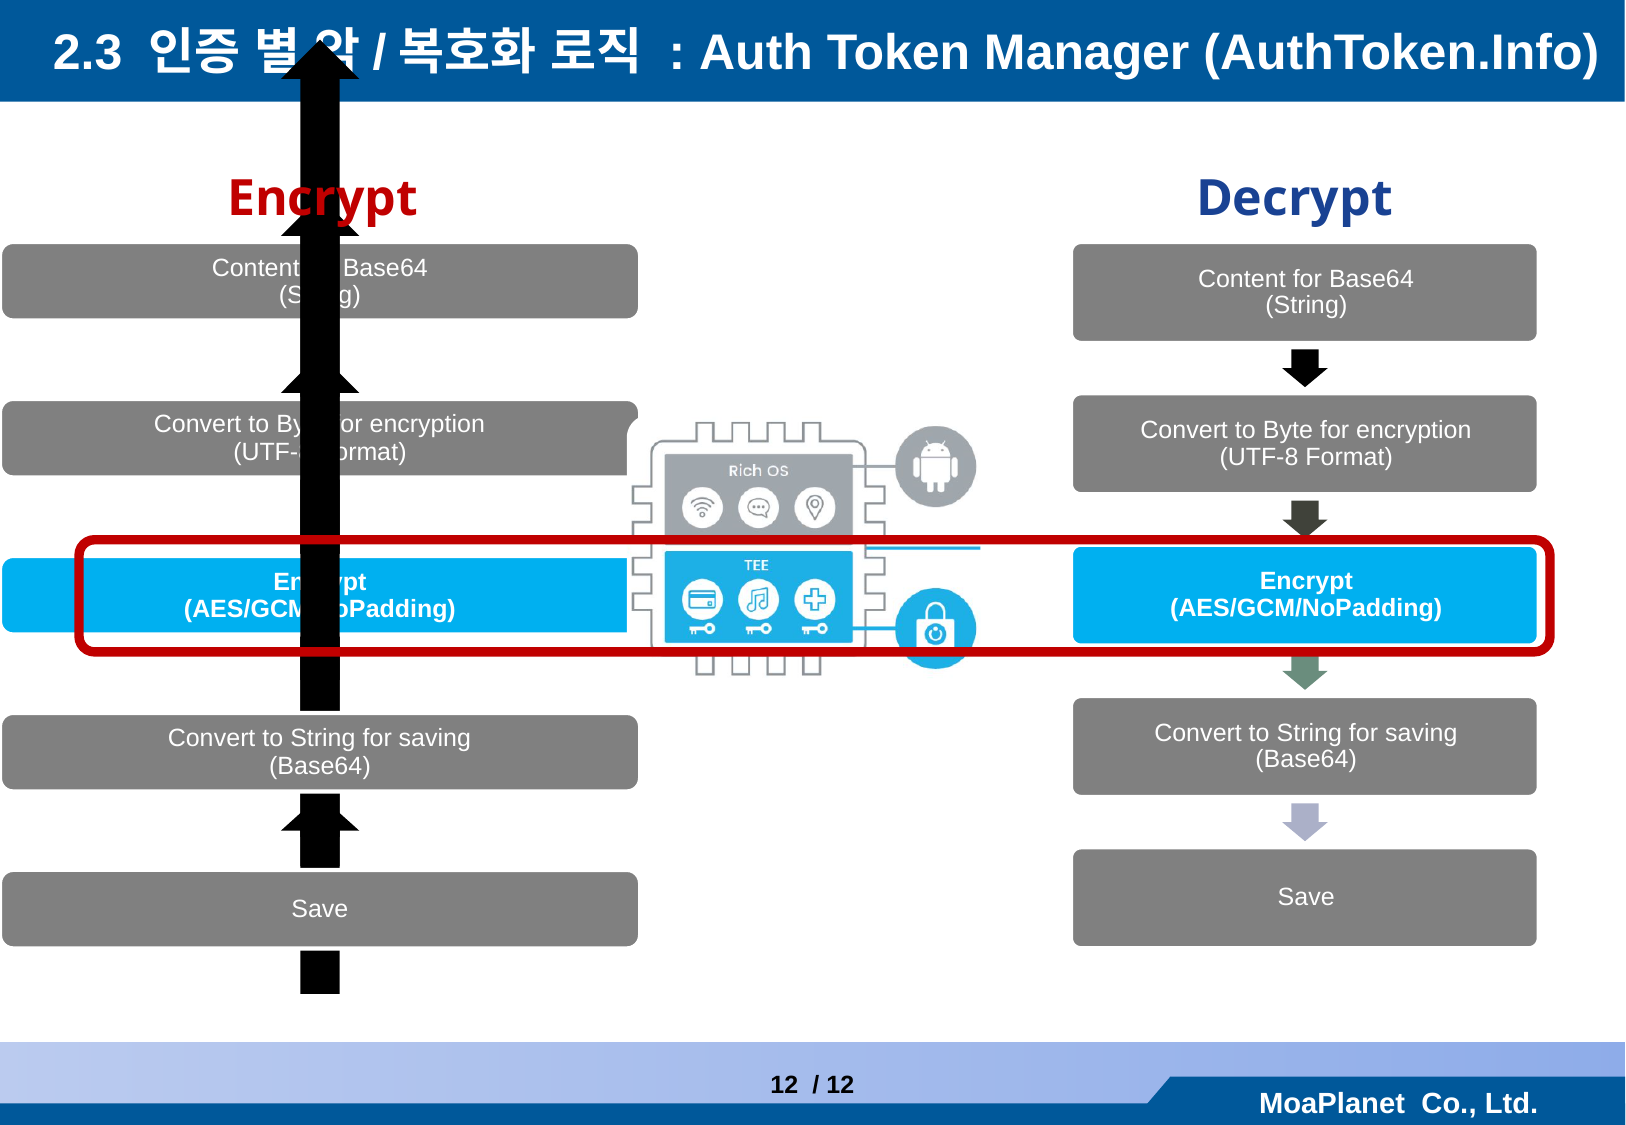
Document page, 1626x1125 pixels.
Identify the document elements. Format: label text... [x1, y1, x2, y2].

slide_number 11 / 12 [0, 1060, 1625, 1112]
text_box 2.3 인증 별 암/복호화 로직 : Auth Token Manager (AuthToken.Info) [38, 8, 1621, 91]
text_box Decrypt [1181, 157, 1408, 233]
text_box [984, 241, 1625, 949]
text_box Encrypt [212, 157, 434, 233]
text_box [0, 241, 641, 949]
picture [626, 414, 981, 680]
